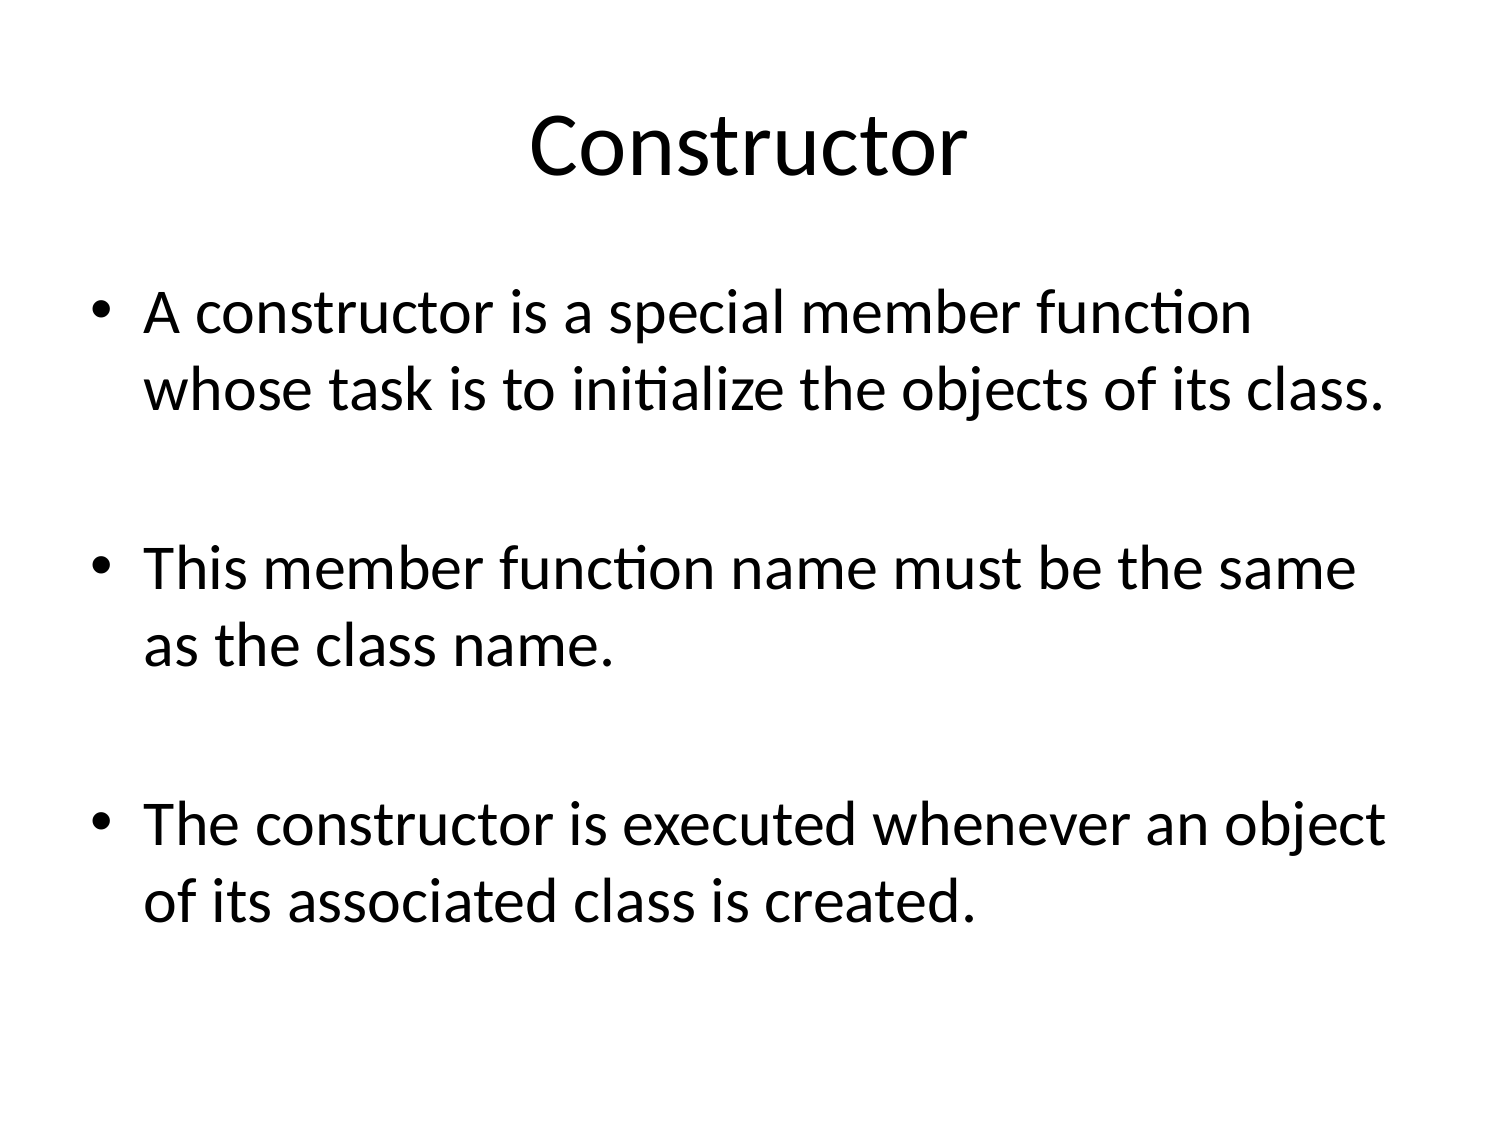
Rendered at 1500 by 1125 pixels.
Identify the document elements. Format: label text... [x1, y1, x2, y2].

list A constructor is a special member function whose task is to initialize the objects of its class. This member function name must be the same as the class name. The constructor is executed whenever an object of its associated class is created. [75, 262, 1425, 1005]
title Constructor [75, 45, 1425, 233]
